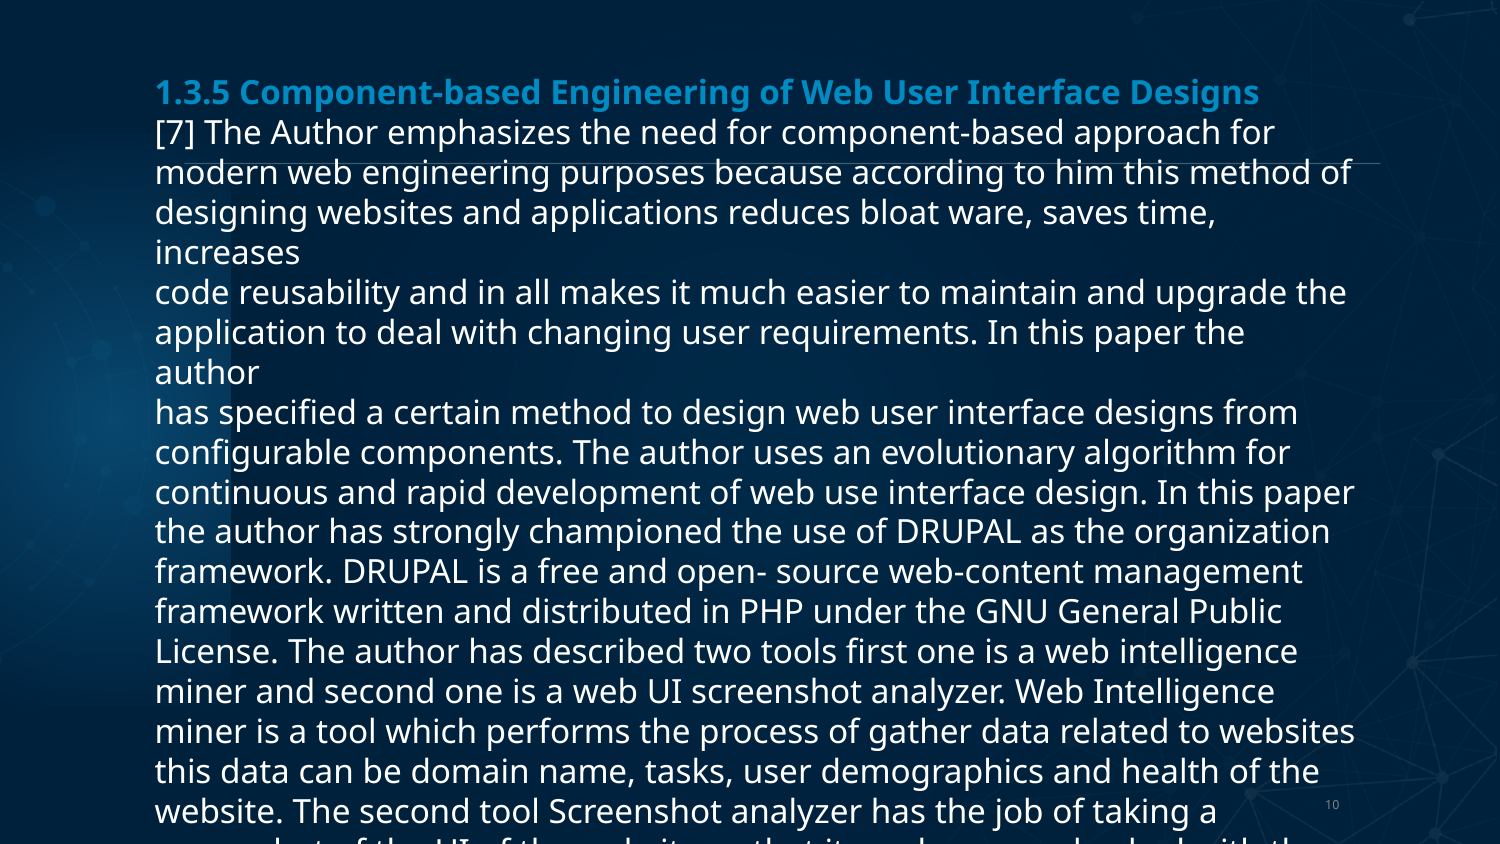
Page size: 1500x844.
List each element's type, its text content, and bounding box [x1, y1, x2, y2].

picture [0, 0, 1500, 844]
slide_number 10 [1004, 782, 1355, 828]
list 1.3.5 Component-based Engineering of Web User Interface Designs [7] The Author emphasizes the need for component-based approach for modern web engineering purposes because according to him this method of designing websites and applications reduces bloat ware, saves time, increases code reusability and in all makes it much easier to maintain and upgrade the application to deal with changing user requirements. In this paper the author has specified a certain method to design web user interface designs from configurable components. The author uses an evolutionary algorithm for continuous and rapid development of web use interface design. In this paper the author has strongly championed the use of DRUPAL as the organization framework. DRUPAL is a free and open- source web-content management framework written and distributed in PHP under the GNU General Public License. The author has described two tools first one is a web intelligence miner and second one is a web UI screenshot analyzer. Web Intelligence miner is a tool which performs the process of gather data related to websites this data can be domain name, tasks, user demographics and health of the website. The second tool Screenshot analyzer has the job of taking a screenshot of the UI of the website so that it can be cross-checked with the previous version. [139, 56, 1375, 844]
